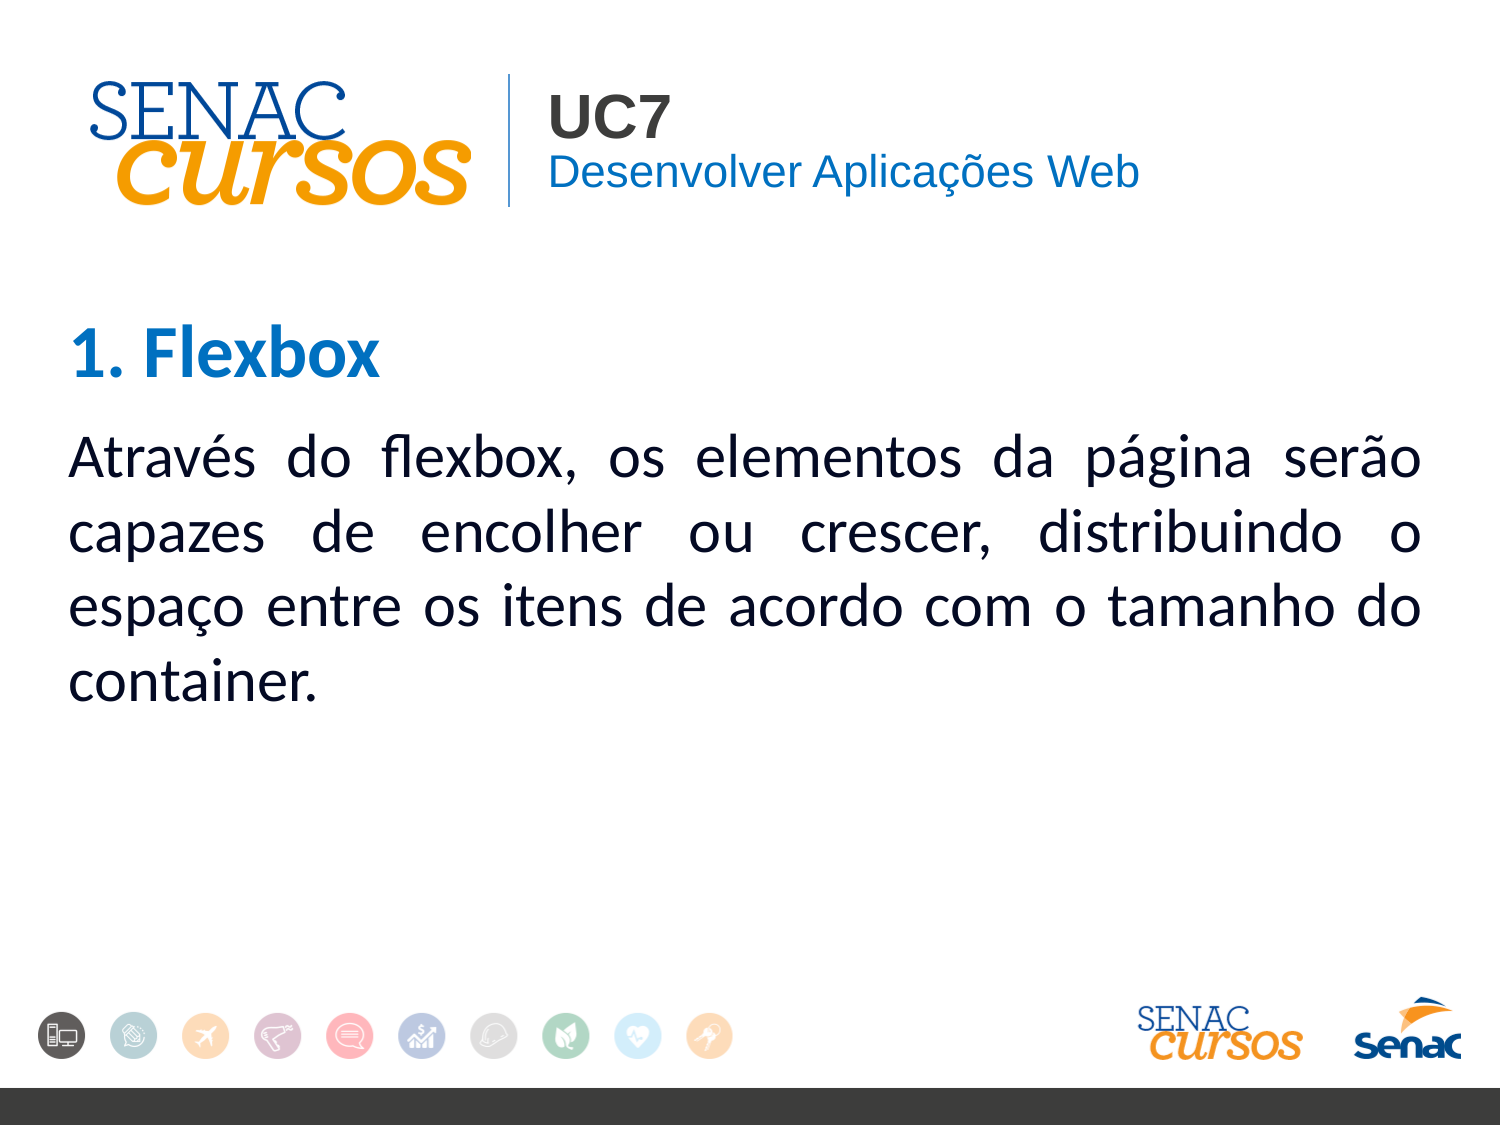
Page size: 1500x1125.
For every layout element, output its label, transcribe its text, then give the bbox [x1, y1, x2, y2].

picture [0, 0, 1500, 1125]
text_box Desenvolver Aplicações Web [569, 127, 1500, 207]
text_box 1. Flexbox Através do flexbox, os elementos da página serão capazes de encolher ou crescer, distribuindo o espaço entre os itens de acordo com o tamanho do container. [54, 297, 1439, 968]
text_box UC7 [569, 61, 1500, 127]
